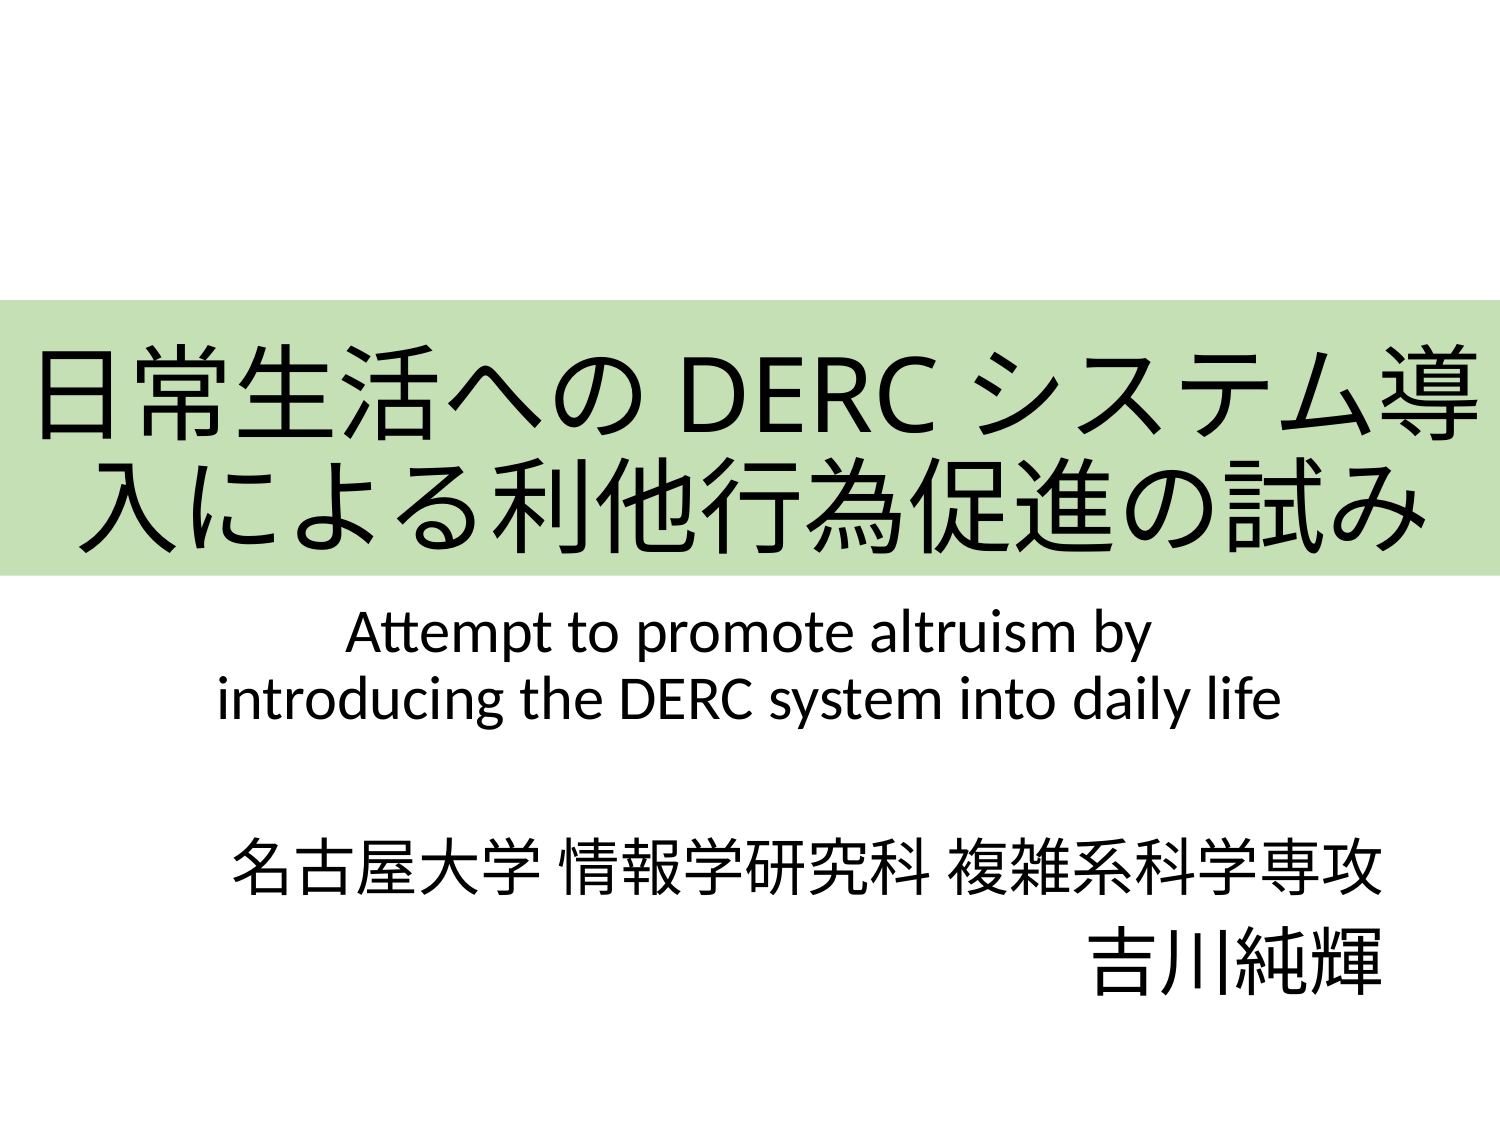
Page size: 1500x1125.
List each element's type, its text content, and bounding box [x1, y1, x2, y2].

subtitle Attempt to promote altruism by introducing the DERC system into daily life [187, 590, 1313, 830]
text_box 名古屋大学 情報学研究科 複雑系科学専攻 吉川純輝 [0, 830, 1396, 925]
title 日常生活へのDERCシステム導入による利他行為促進の試み [0, 300, 1500, 576]
